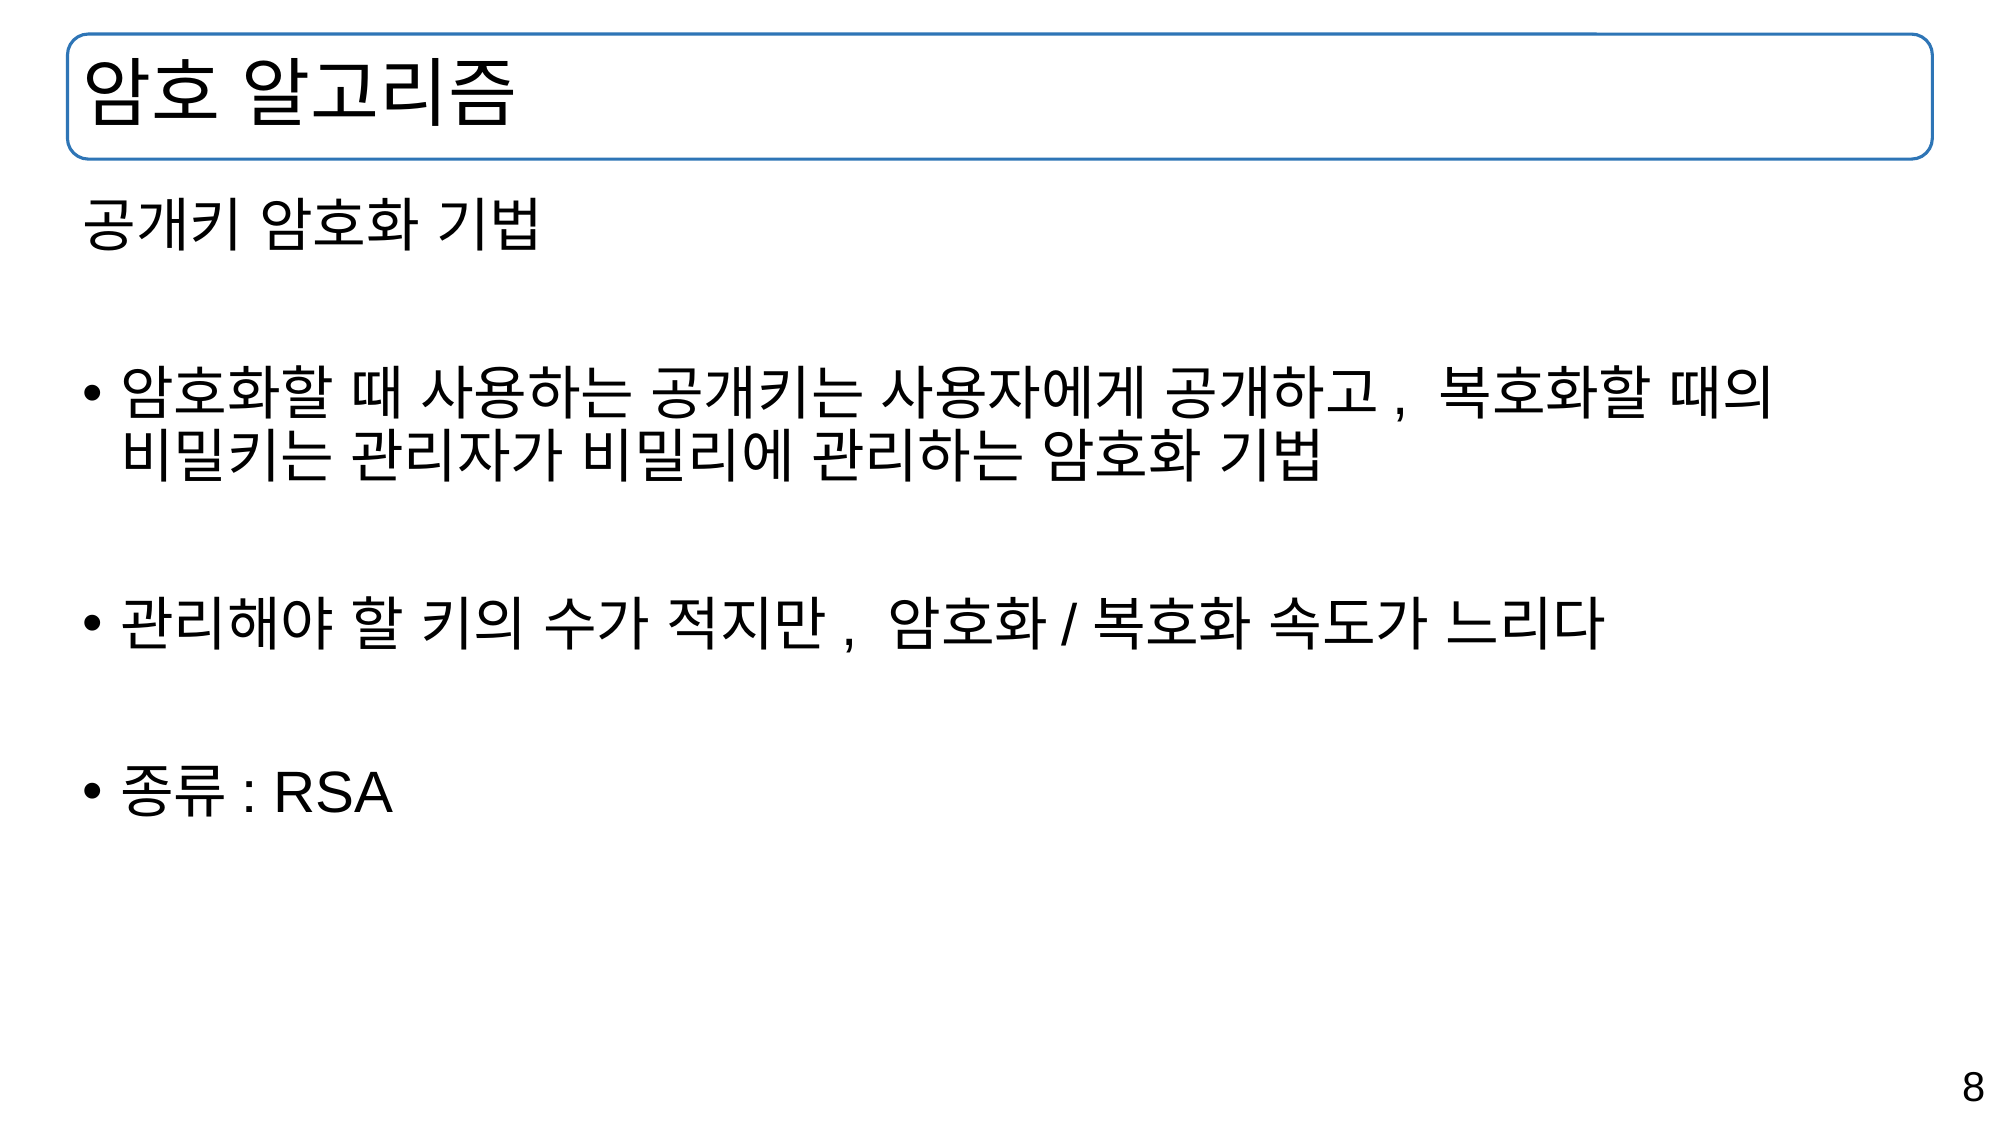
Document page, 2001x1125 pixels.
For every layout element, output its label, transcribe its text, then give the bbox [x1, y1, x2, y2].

title 암호 알고리즘 [67, 34, 1933, 160]
list 공개키 암호화 기법 암호화할 때 사용하는 공개키는 사용자에게 공개하고, 복호화할 때의 비밀키는 관리자가 비밀리에 관리하는 암호화 기법 관리해야 할 키의 수가 적지만, 암호화/복호화 속도가 느리다 종류: RSA [67, 189, 1933, 1019]
